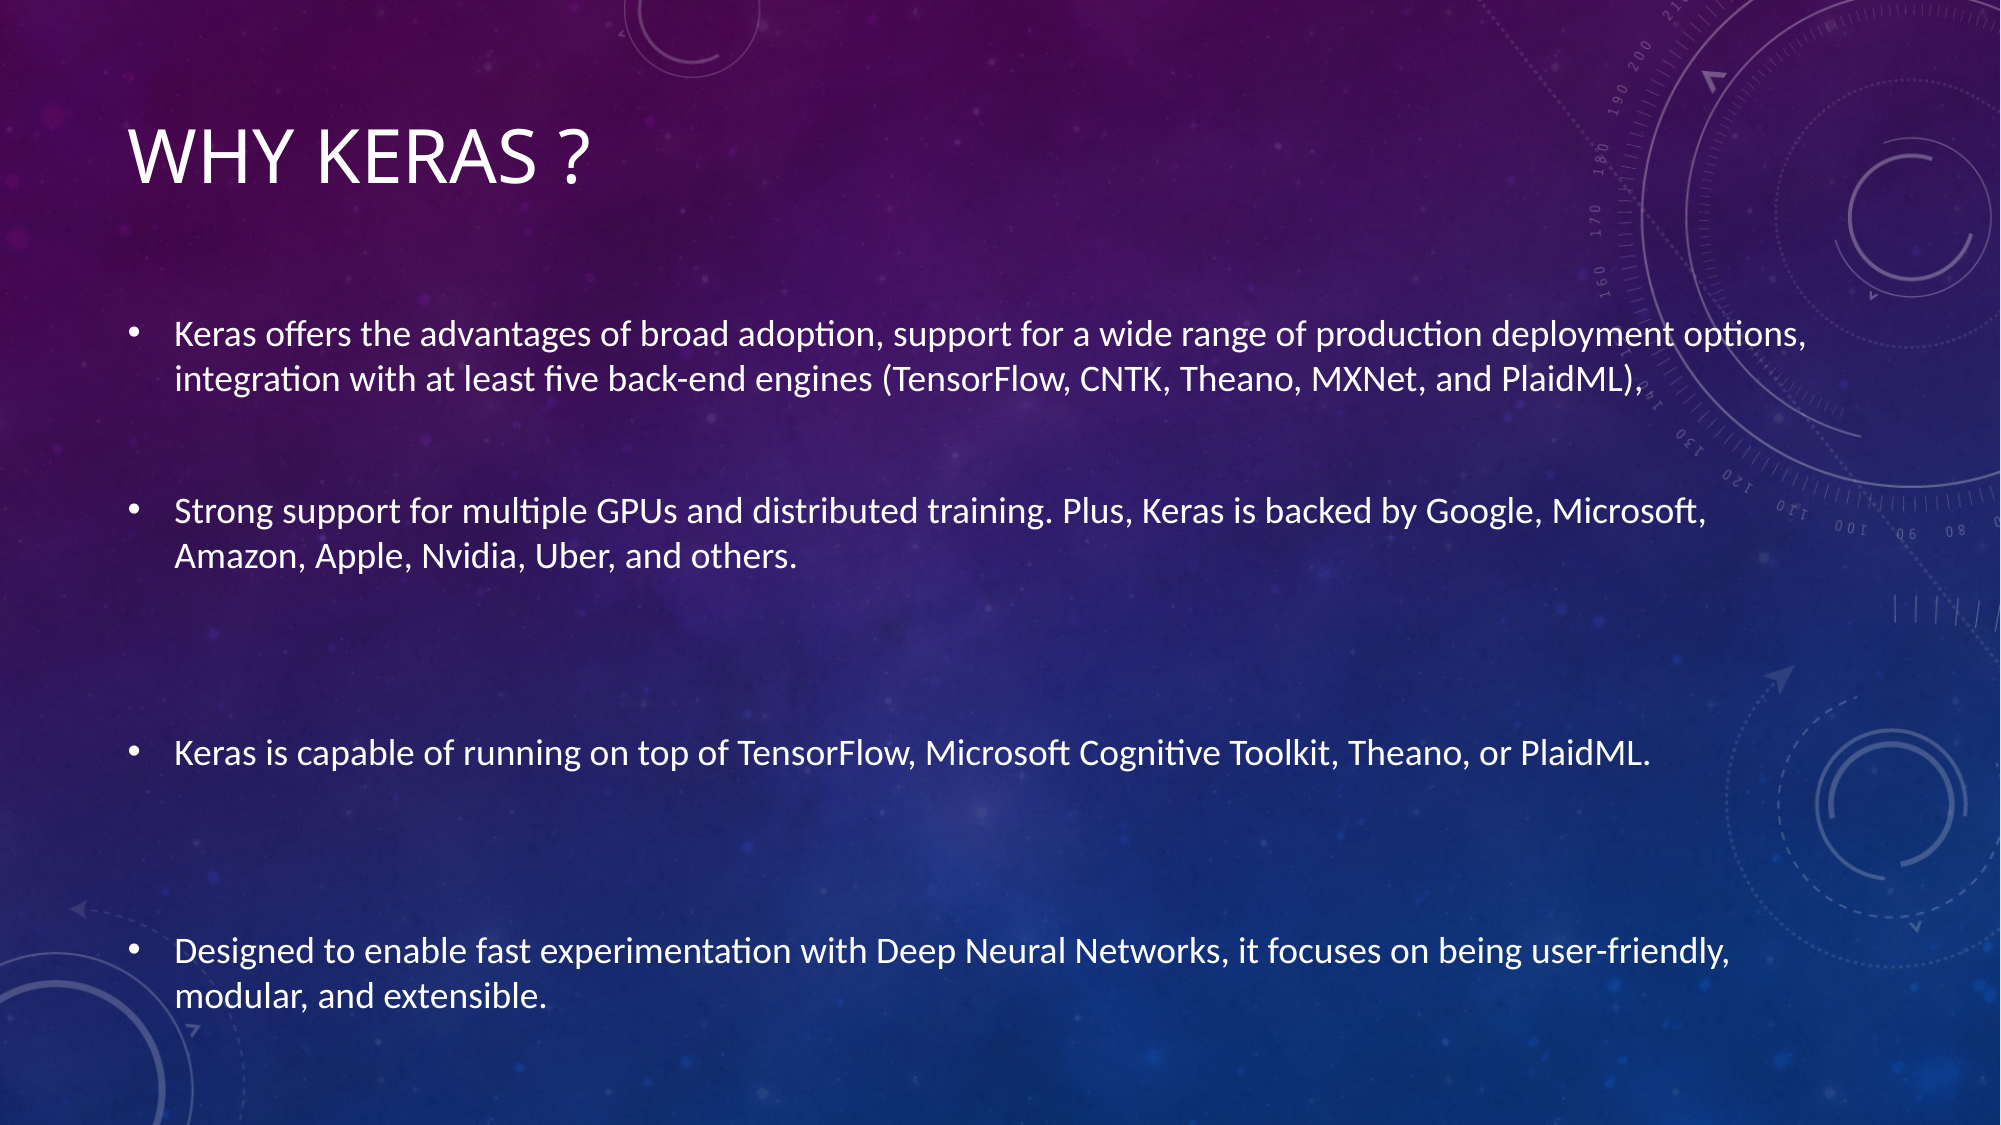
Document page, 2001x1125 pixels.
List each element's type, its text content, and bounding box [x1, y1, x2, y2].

title Why keras ? [112, 34, 1775, 274]
picture [0, 0, 2001, 1125]
list Keras offers the advantages of broad adoption, support for a wide range of production deployment options, integration with at least five back-end engines (TensorFlow, CNTK, Theano, MXNet, and PlaidML), Strong support for multiple GPUs and distributed training. Plus, Keras is backed by Google, Microsoft, Amazon, Apple, Nvidia, Uber, and others. Keras is capable of running on top of TensorFlow, Microsoft Cognitive Toolkit, Theano, or PlaidML. Designed to enable fast experimentation with Deep Neural Networks, it focuses on being user-friendly, modular, and extensible. [112, 301, 1835, 1039]
